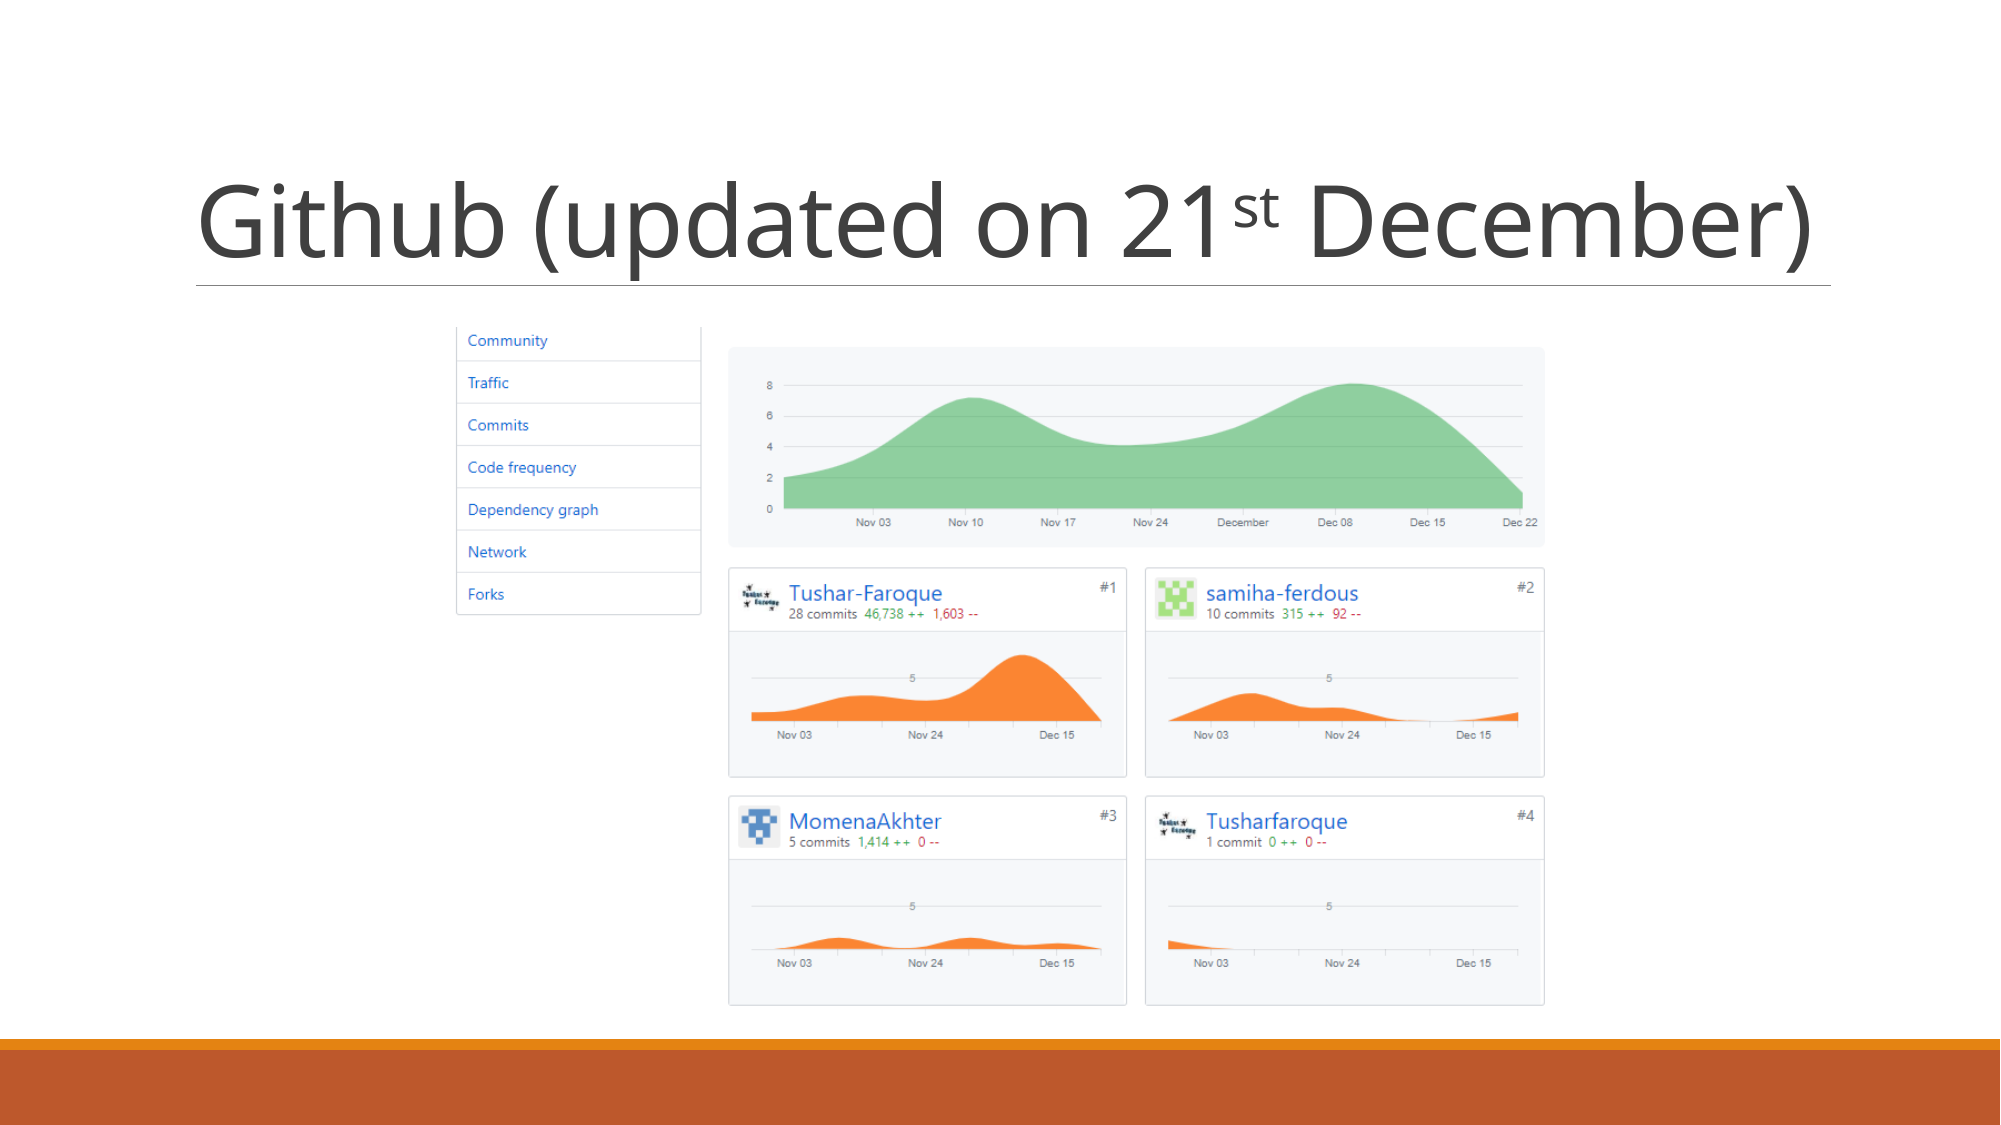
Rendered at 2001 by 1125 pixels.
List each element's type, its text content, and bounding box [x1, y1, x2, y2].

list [256, 327, 1685, 1007]
title Github (updated on 21st December) [180, 47, 1830, 285]
